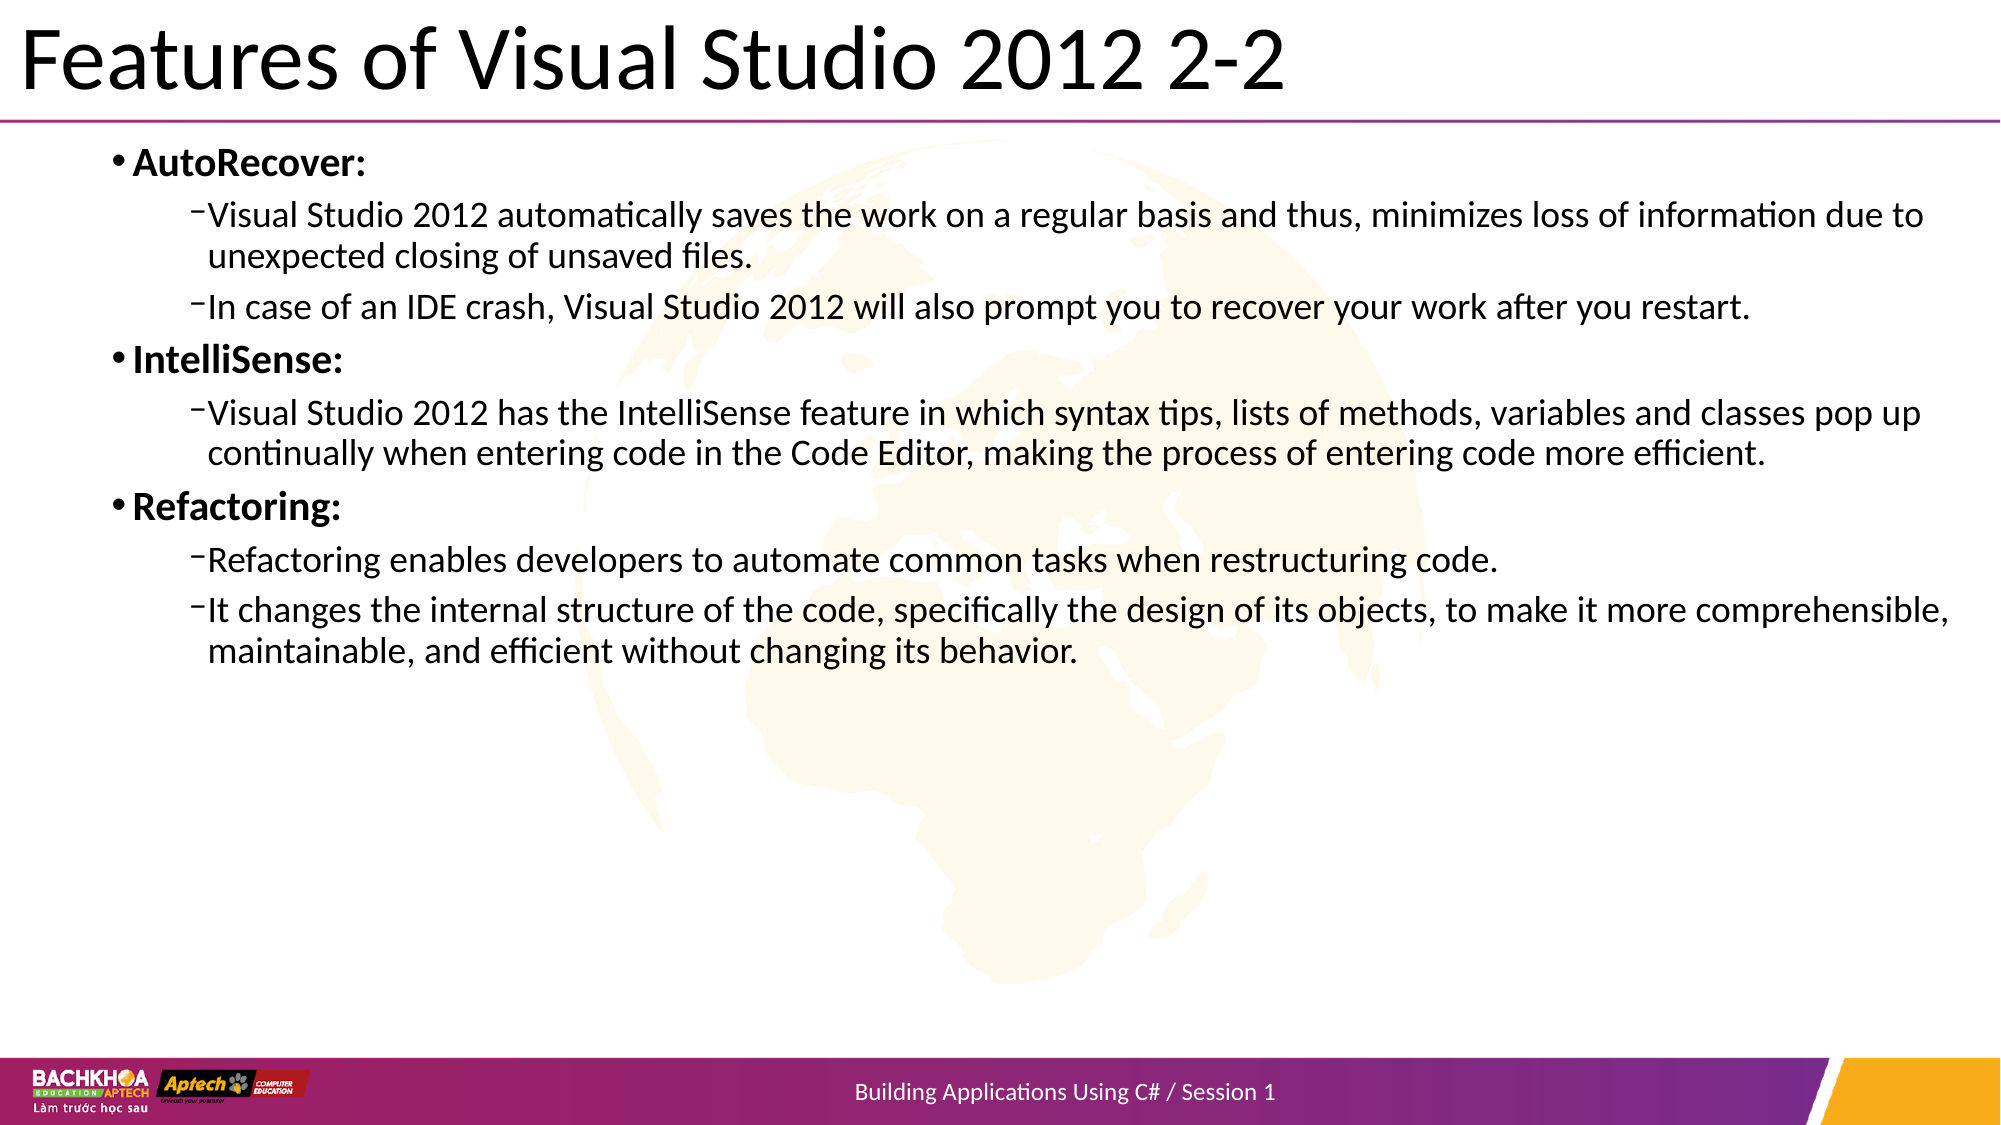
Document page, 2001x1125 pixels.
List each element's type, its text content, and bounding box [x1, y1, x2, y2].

picture [0, 0, 2001, 1125]
list AutoRecover: Visual Studio 2012 automatically saves the work on a regular basis and thus, minimizes loss of information due to unexpected closing of unsaved files. In case of an IDE crash, Visual Studio 2012 will also prompt you to recover your work after you restart. IntelliSense: Visual Studio 2012 has the IntelliSense feature in which syntax tips, lists of methods, variables and classes pop up continually when entering code in the Code Editor, making the process of entering code more efficient. Refactoring: Refactoring enables developers to automate common tasks when restructuring code. It changes the internal structure of the code, specifically the design of its objects, to make it more comprehensible, maintainable, and efficient without changing its behavior. [5, 125, 1993, 1014]
title Features of Visual Studio 2012 2-2 [5, 3, 1993, 116]
footer Building Applications Using C# / Session 1 [324, 1060, 1813, 1120]
